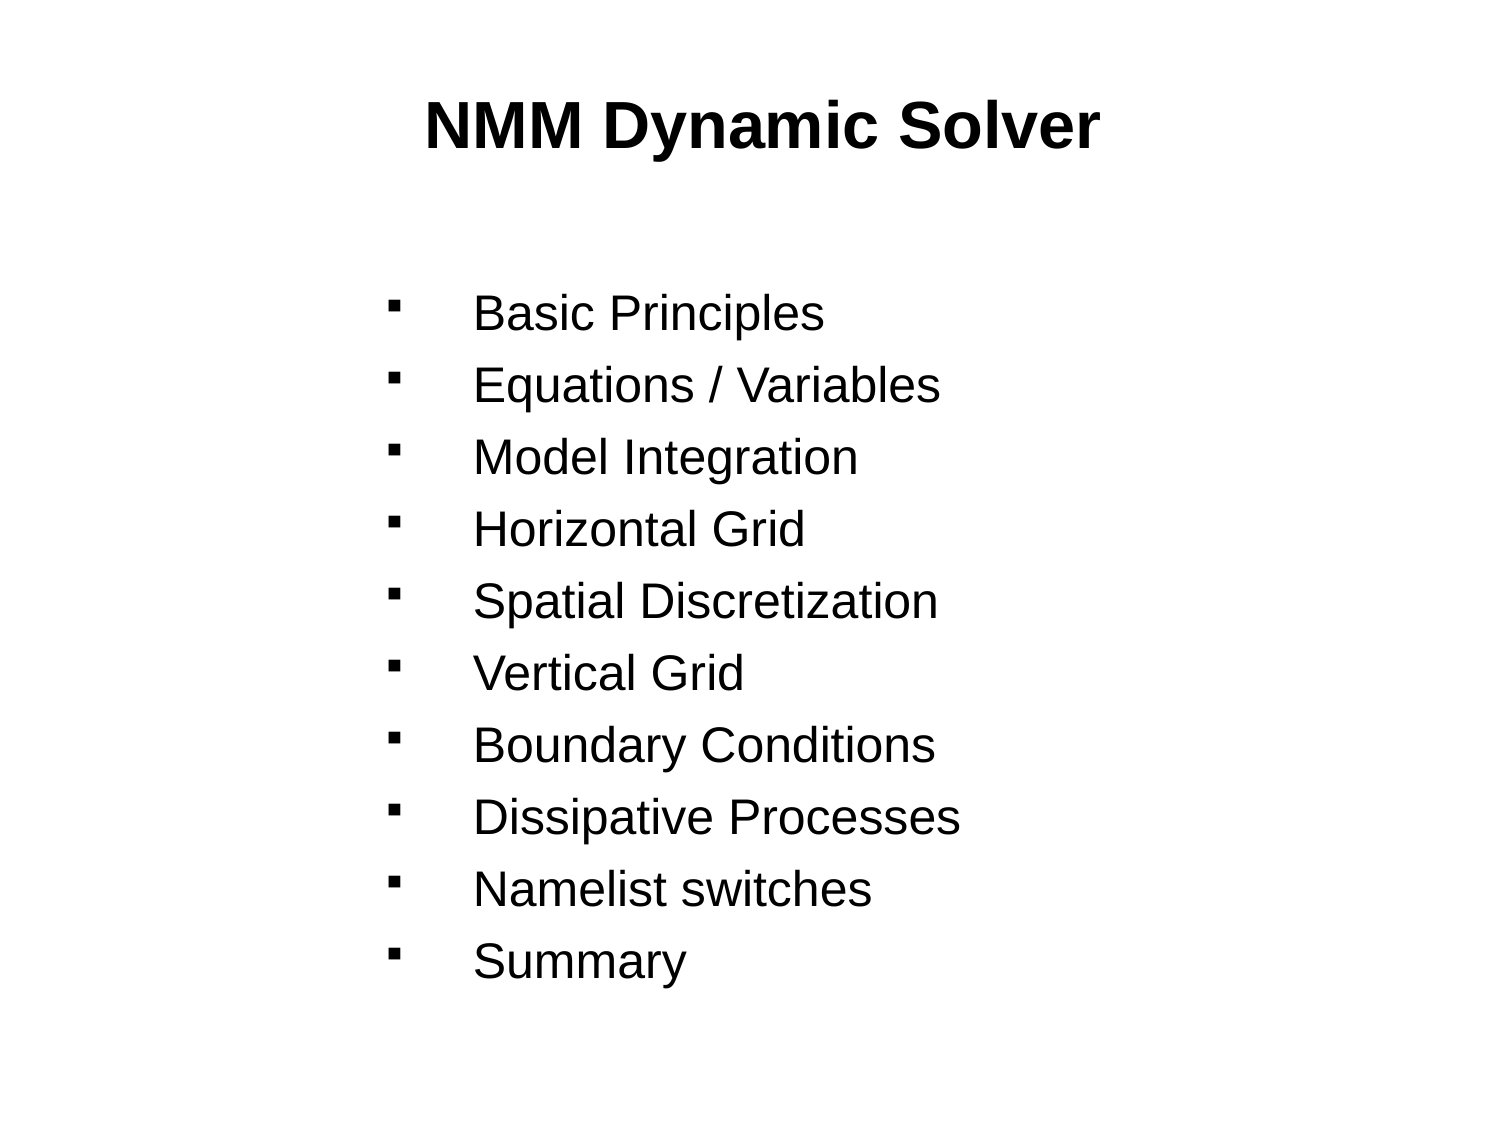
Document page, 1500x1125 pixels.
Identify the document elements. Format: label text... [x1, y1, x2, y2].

title NMM Dynamic Solver [88, 65, 1439, 179]
list Basic Principles Equations / Variables Model Integration Horizontal Grid Spatial Discretization Vertical Grid Boundary Conditions Dissipative Processes Namelist switches Summary [295, 260, 1294, 977]
